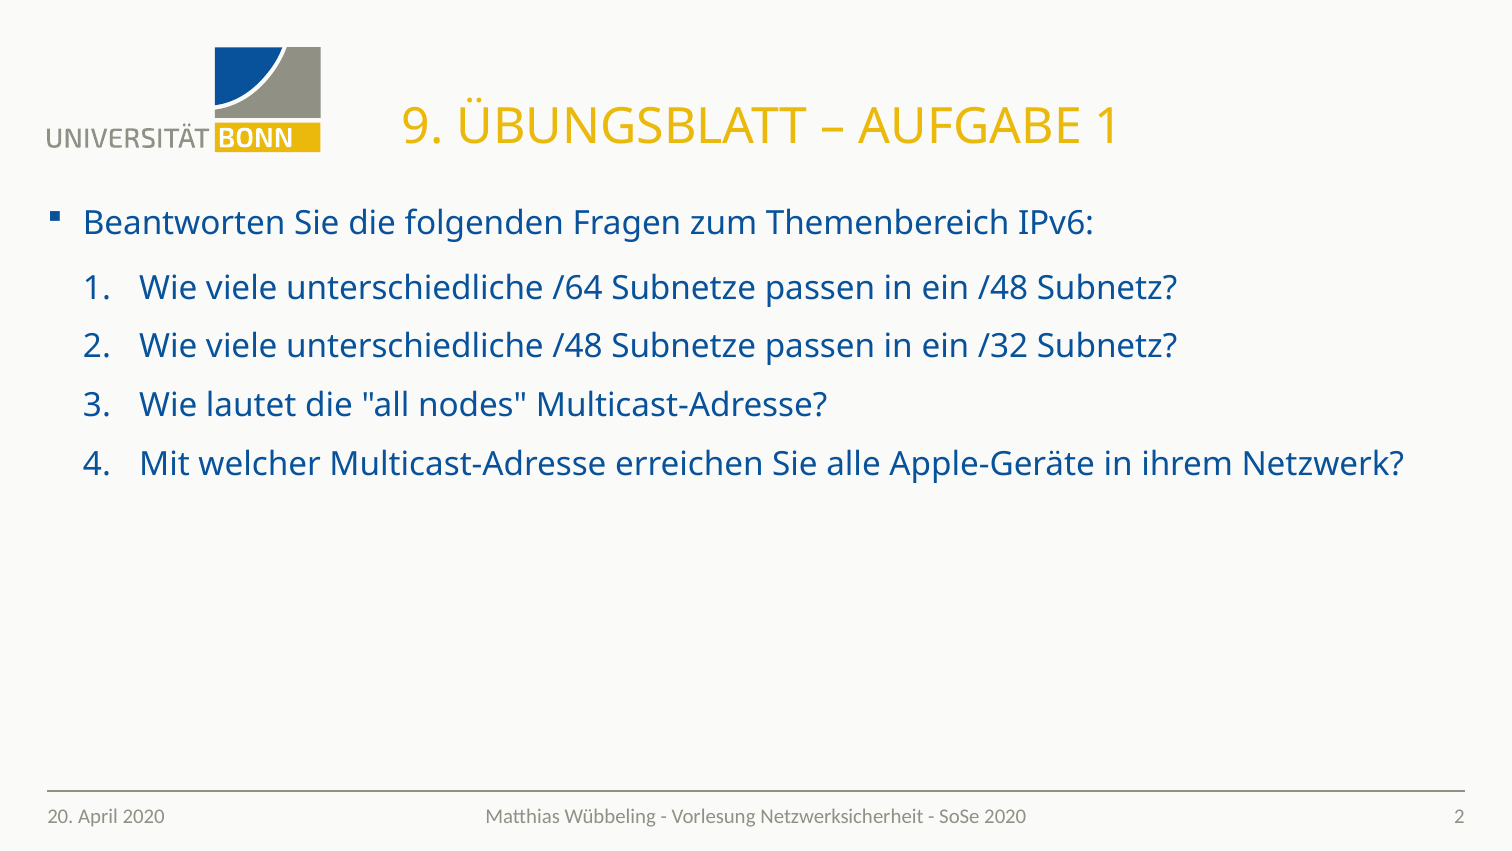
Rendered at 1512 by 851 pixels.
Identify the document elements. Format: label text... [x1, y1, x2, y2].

title 9. Übungsblatt – Aufgabe 1 [401, 47, 1465, 154]
slide_number 2 [1370, 791, 1465, 839]
footer Matthias Wübbeling - Vorlesung Netzwerksicherheit - SoSe 2020 [342, 791, 1170, 839]
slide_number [47, 791, 189, 839]
list Beantworten Sie die folgenden Fragen zum Themenbereich IPv6: Wie viele unterschiedliche /64 Subnetze passen in ein /48 Subnetz? Wie viele unterschiedliche /48 Subnetze passen in ein /32 Subnetz? Wie lautet die "all nodes" Multicast-Adresse? Mit welcher Multicast-Adresse erreichen Sie alle Apple-Geräte in ihrem Netzwerk? [47, 200, 1465, 745]
